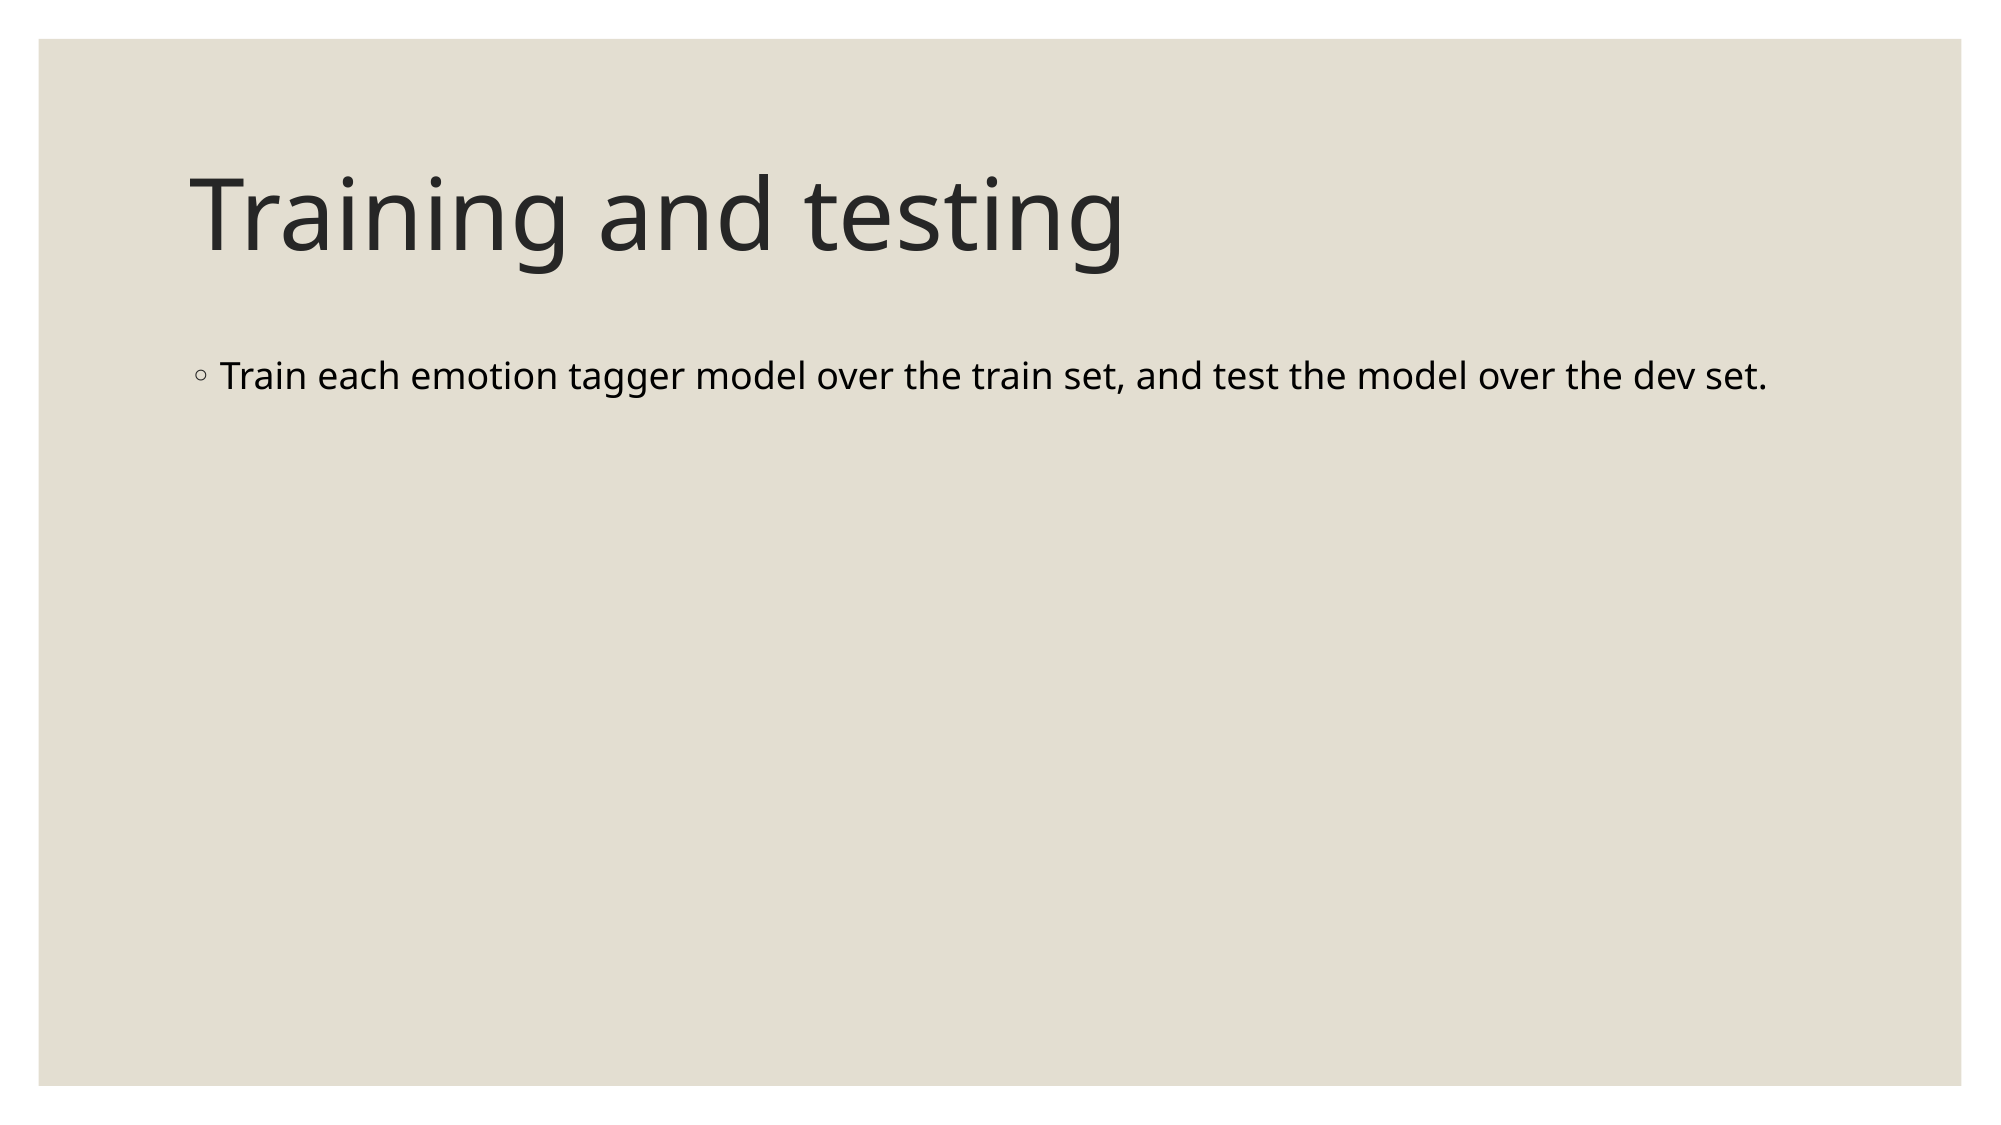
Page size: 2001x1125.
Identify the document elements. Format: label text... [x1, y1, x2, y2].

title Training and testing [174, 105, 1825, 331]
list Train each emotion tagger model over the train set, and test the model over the dev set. [174, 345, 1825, 990]
